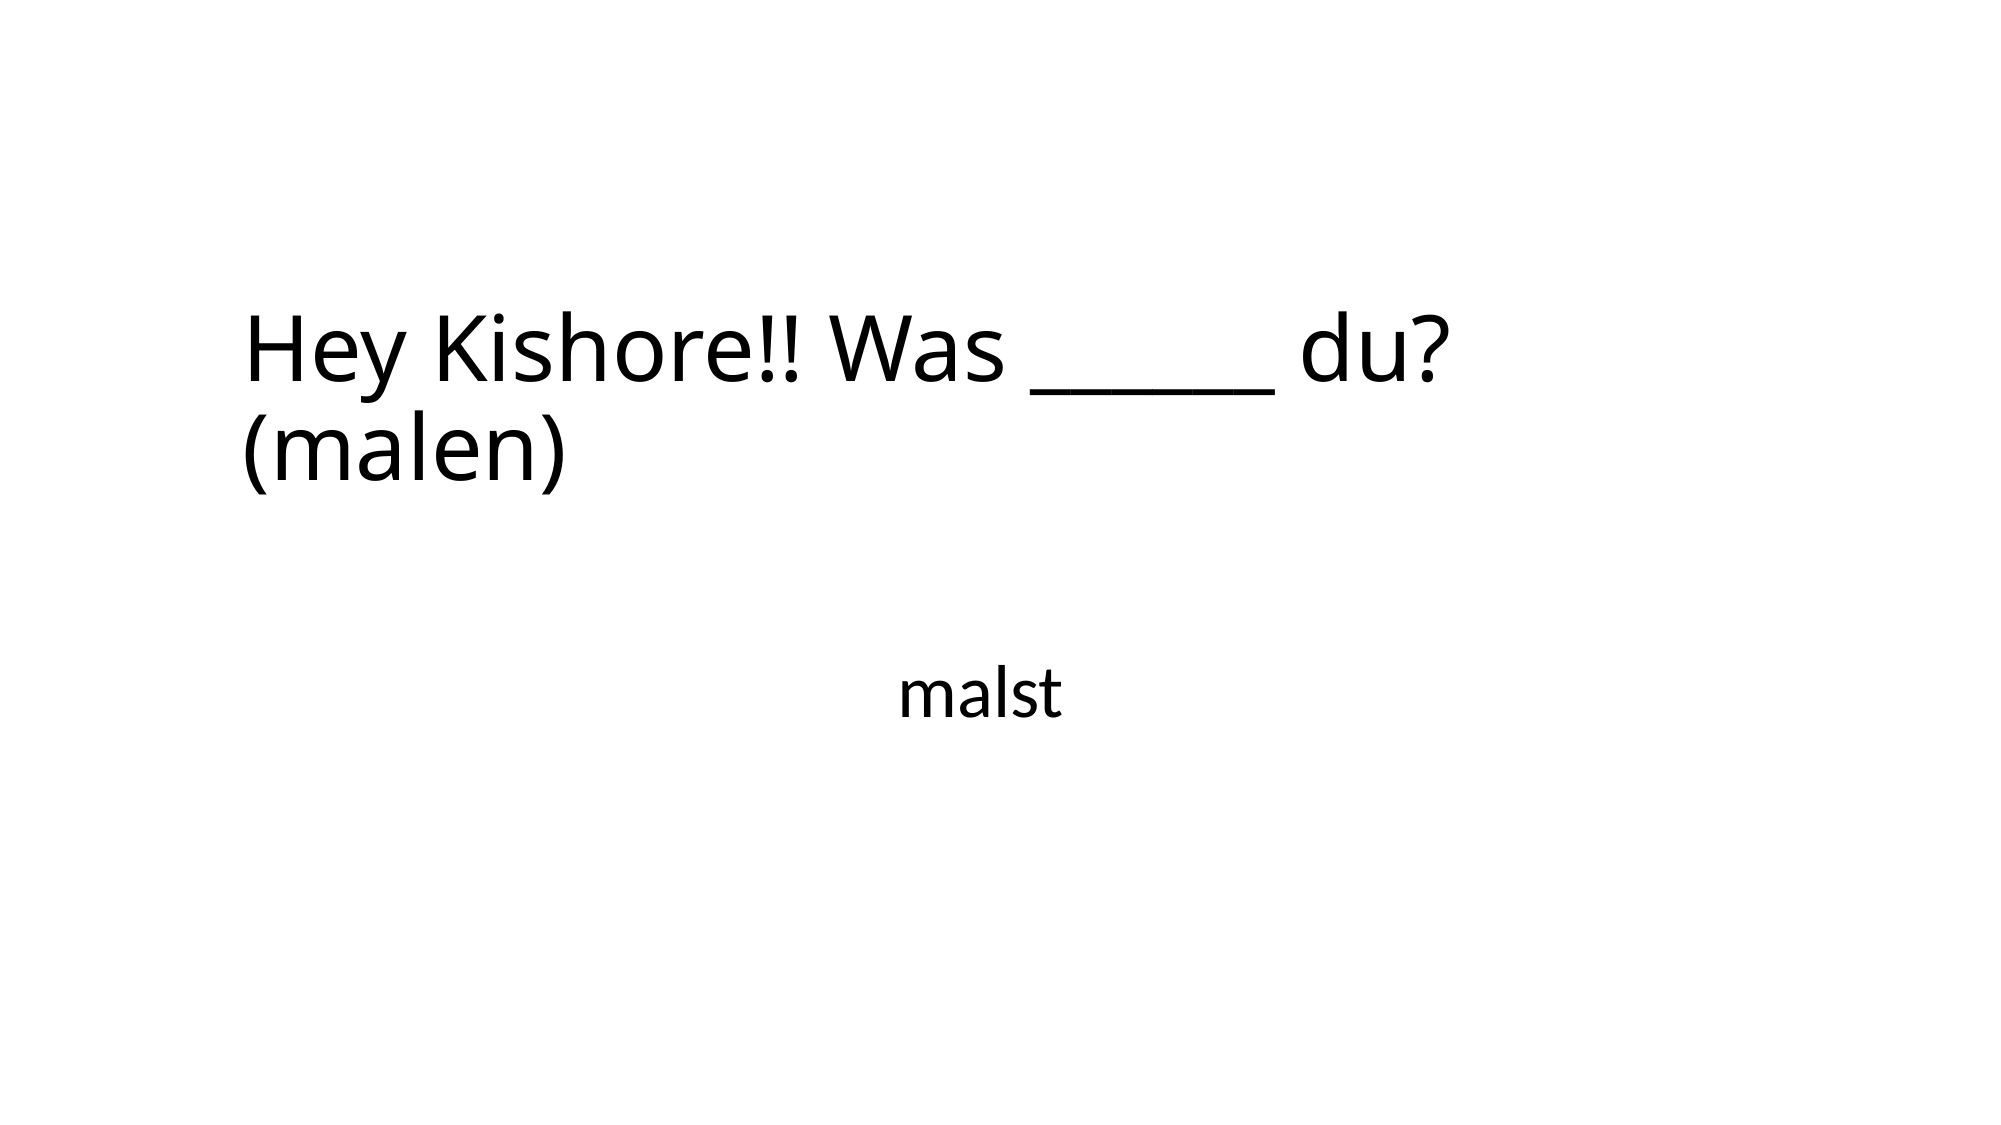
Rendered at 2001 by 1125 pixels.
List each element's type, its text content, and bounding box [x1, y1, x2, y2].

text_box malst [882, 634, 1084, 740]
title Hey Kishore!! Was ______ du? (malen) [228, 288, 1798, 515]
